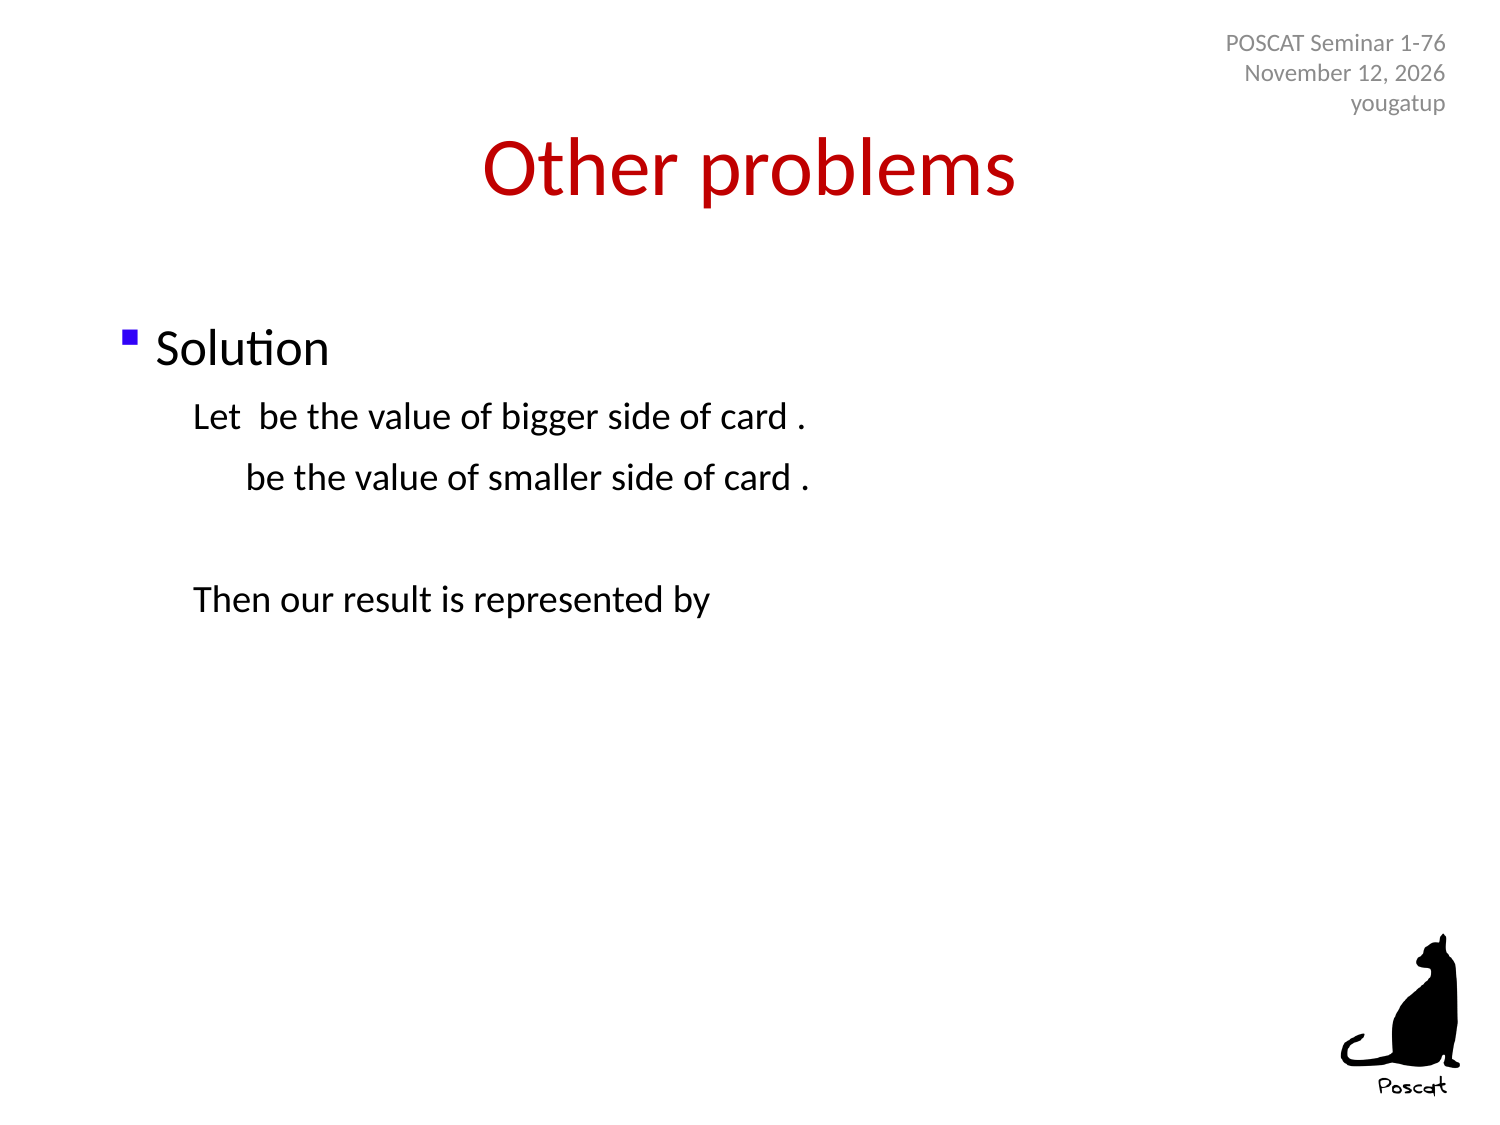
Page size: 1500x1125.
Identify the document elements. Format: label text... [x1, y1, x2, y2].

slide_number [1123, 29, 1462, 113]
title Other problems [103, 59, 1397, 278]
picture [1317, 927, 1500, 1103]
